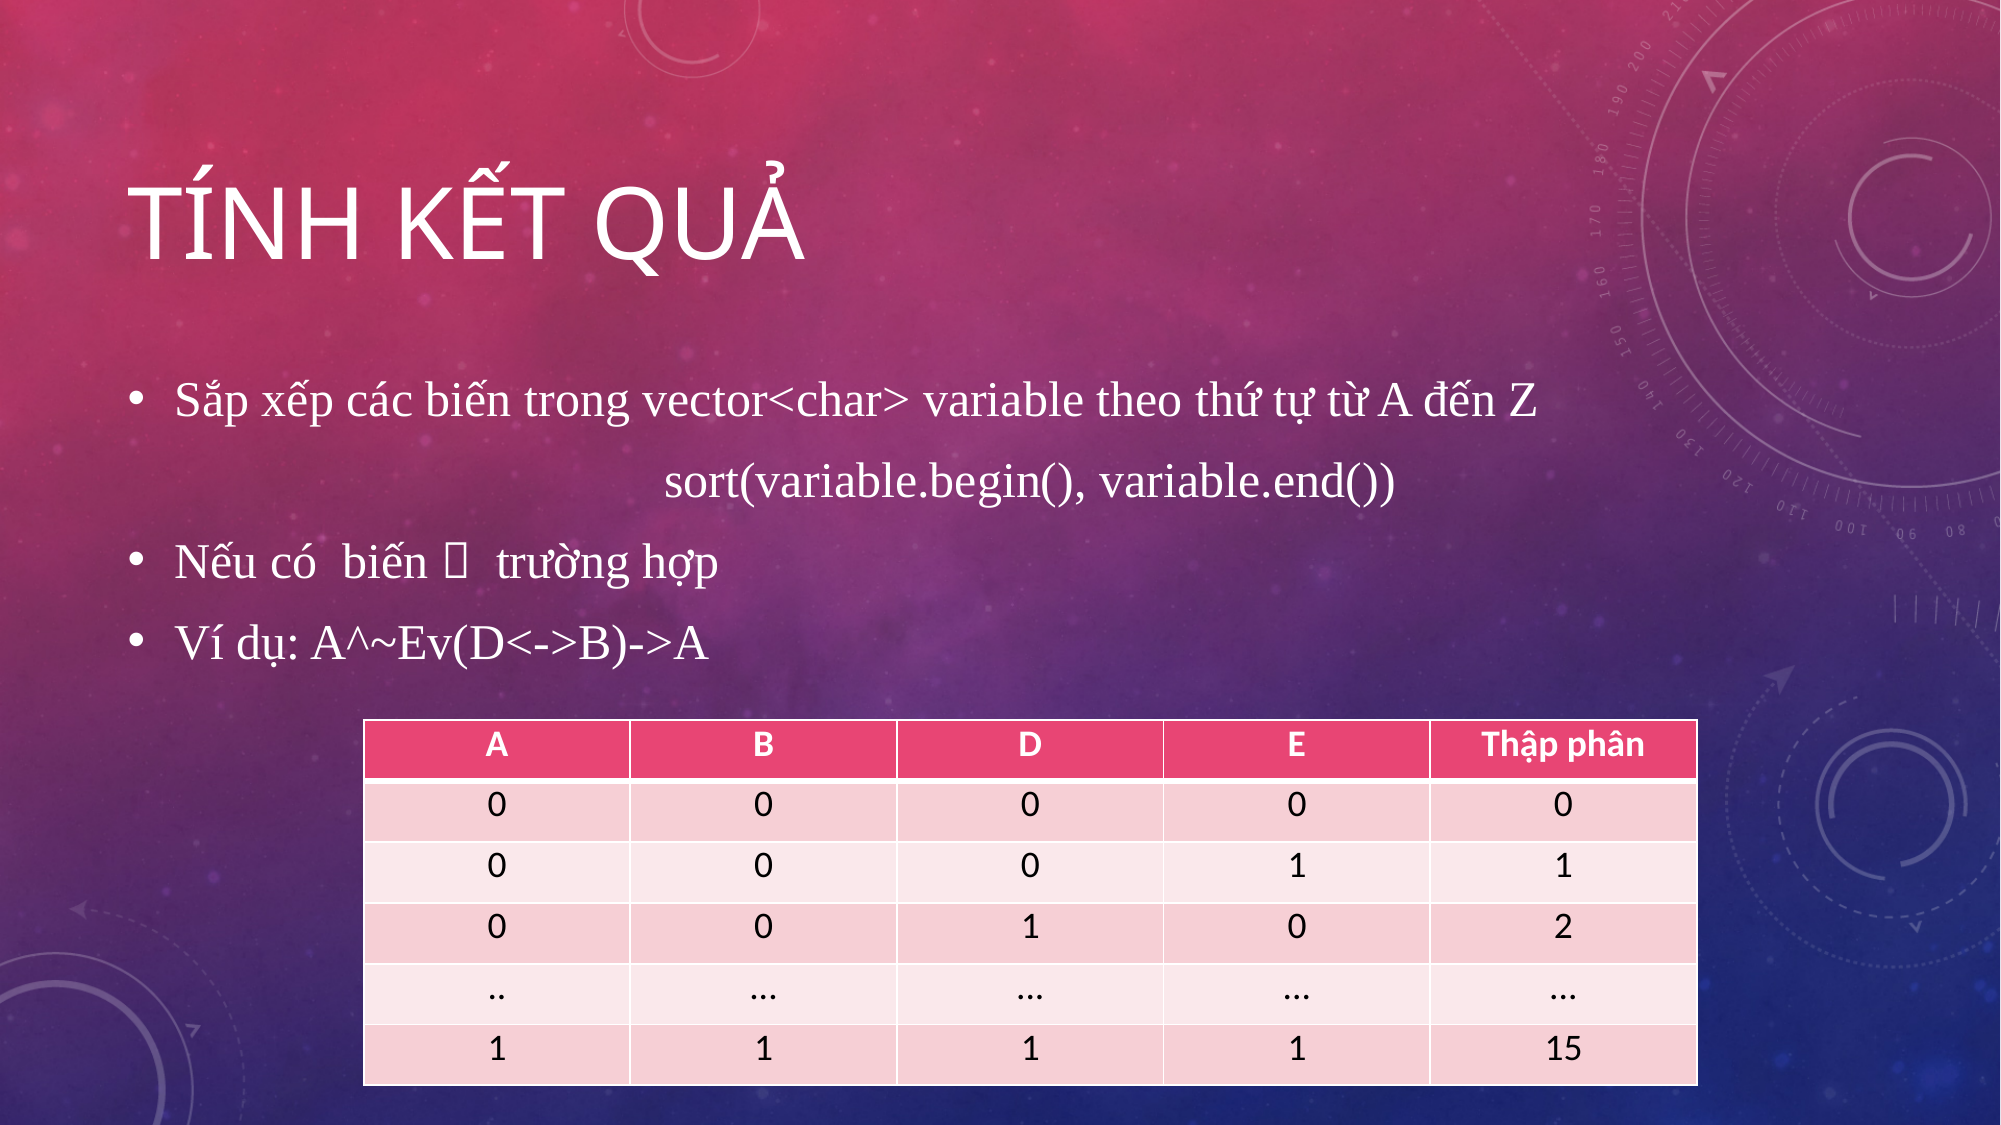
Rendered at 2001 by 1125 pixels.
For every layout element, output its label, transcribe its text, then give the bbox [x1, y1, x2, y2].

table_header A [365, 721, 629, 778]
table_cell 1 [1164, 843, 1429, 902]
table_cell 1 [1431, 843, 1696, 902]
table_cell ... [898, 965, 1163, 1024]
table_cell 0 [898, 843, 1163, 902]
table_header D [898, 721, 1163, 778]
table_cell 0 [631, 784, 896, 841]
table_cell 0 [365, 843, 629, 902]
table_cell ... [631, 965, 896, 1024]
table_cell 1 [898, 904, 1163, 963]
table_cell 1 [365, 1025, 629, 1084]
table_cell 0 [365, 904, 629, 963]
table_cell 1 [898, 1025, 1163, 1084]
title TÍNH KẾT QUẢ [112, 99, 1775, 339]
table_cell 0 [631, 904, 896, 963]
table_cell .. [365, 965, 629, 1024]
picture [0, 0, 2001, 1125]
table_cell 15 [1431, 1025, 1696, 1084]
table_cell 0 [365, 784, 629, 841]
table_cell 0 [1431, 784, 1696, 841]
table_cell ... [1431, 965, 1696, 1024]
table_cell 0 [1164, 784, 1429, 841]
table_cell 2 [1431, 904, 1696, 963]
table_header E [1164, 721, 1429, 778]
table_cell 1 [631, 1025, 896, 1084]
table_cell 0 [631, 843, 896, 902]
table_cell 1 [1164, 1025, 1429, 1084]
table_cell ... [1164, 965, 1429, 1024]
table_cell 0 [898, 784, 1163, 841]
table_header B [631, 721, 896, 778]
table_cell 0 [1164, 904, 1429, 963]
table_header Thập phân [1431, 721, 1696, 778]
